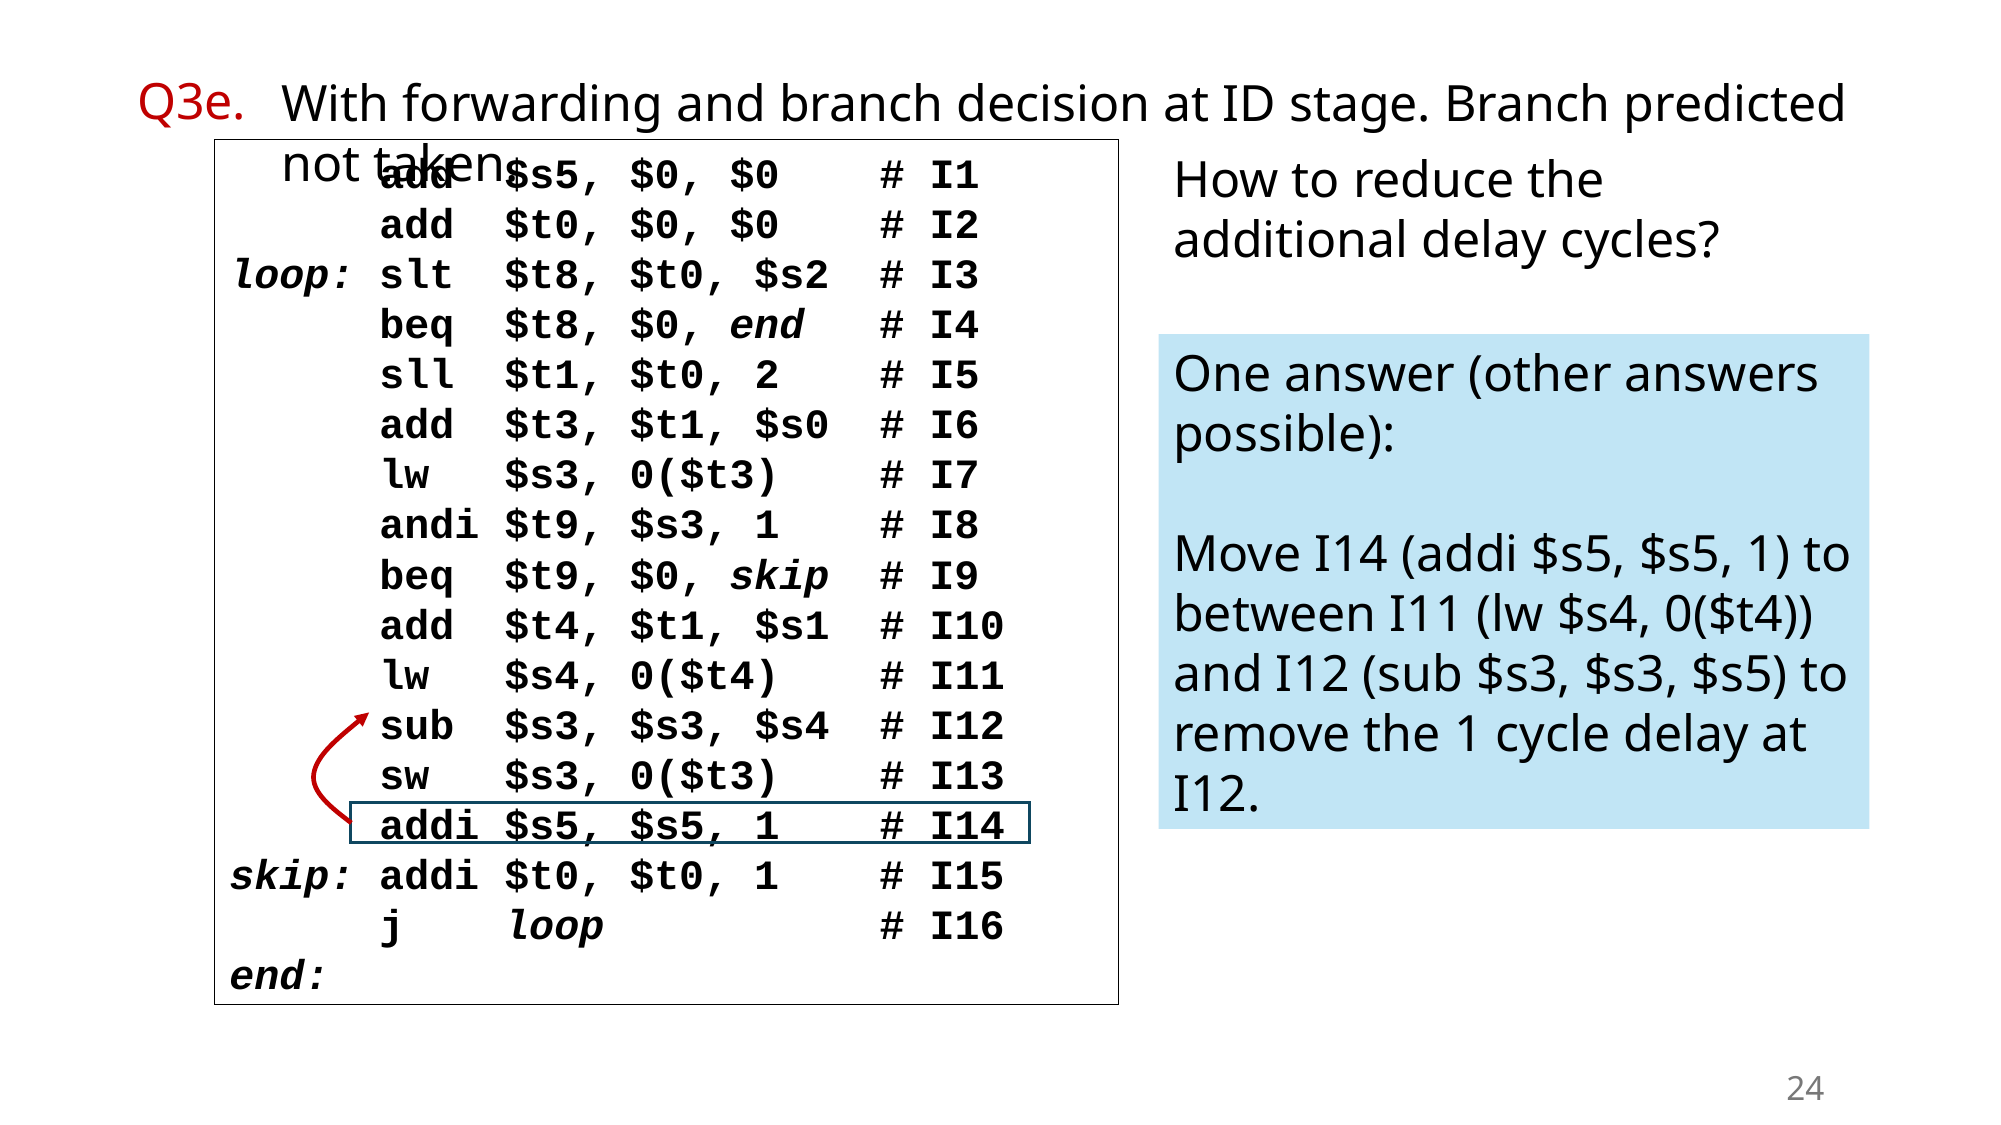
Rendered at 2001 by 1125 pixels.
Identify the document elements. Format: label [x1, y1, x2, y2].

text_box [1158, 334, 1870, 829]
text_box [116, 62, 1897, 1005]
slide_number [1624, 1059, 1840, 1120]
